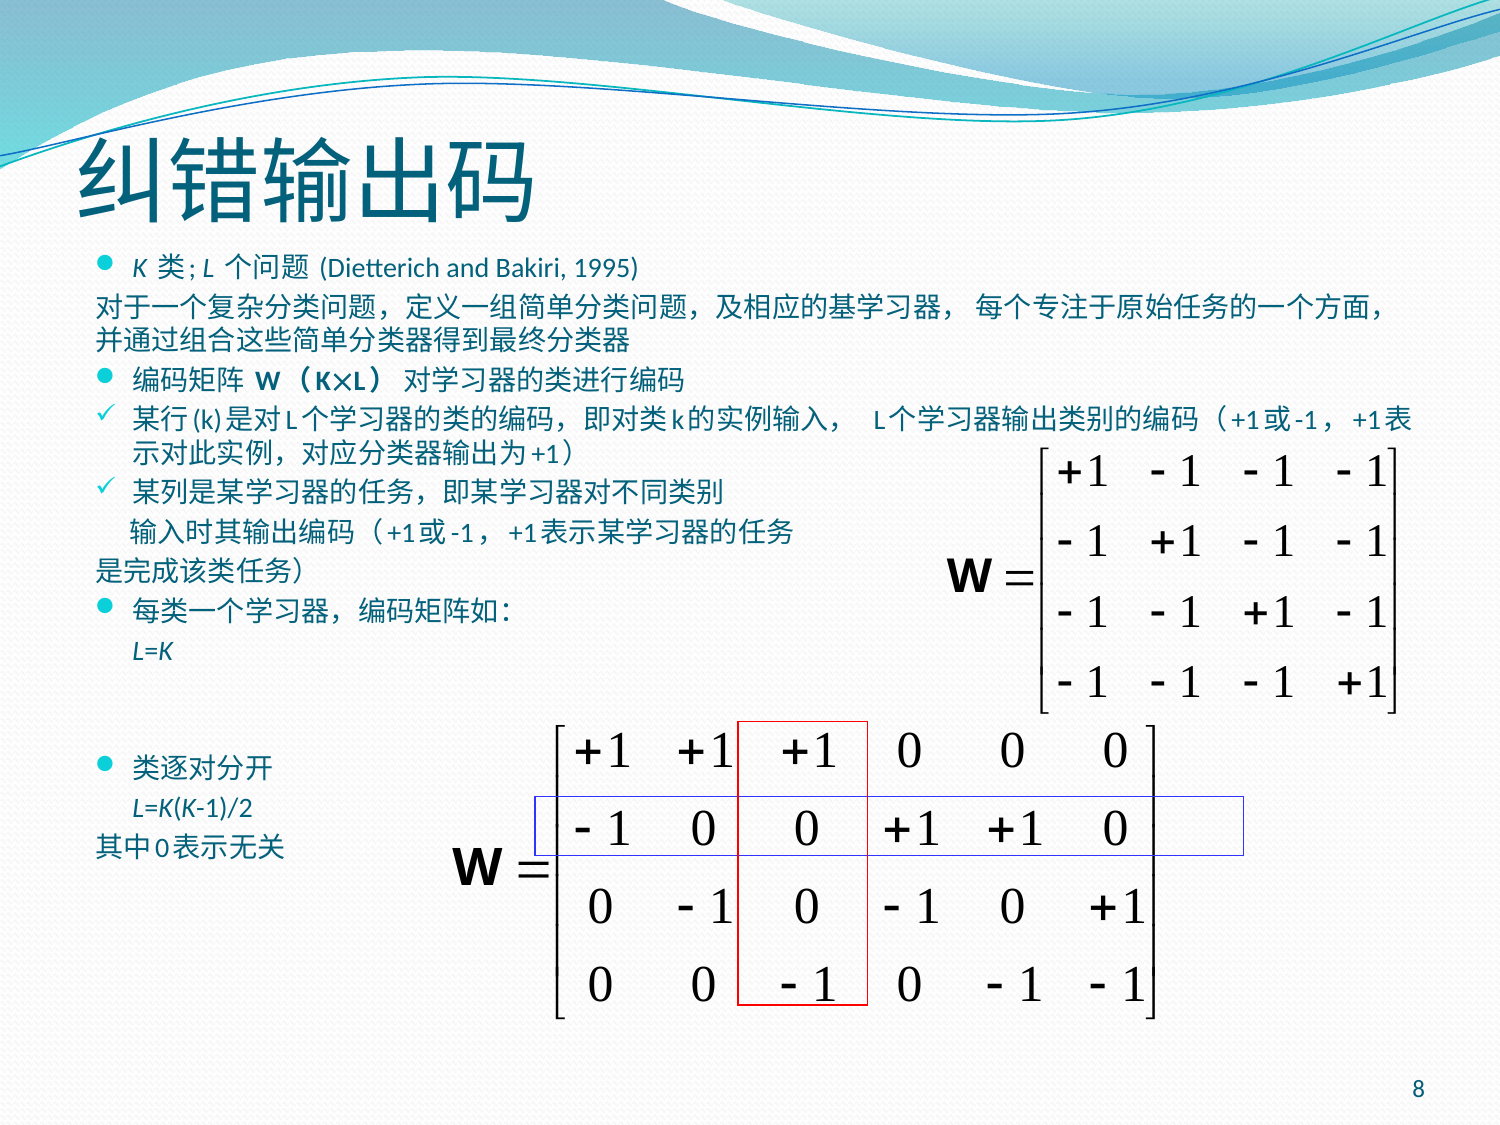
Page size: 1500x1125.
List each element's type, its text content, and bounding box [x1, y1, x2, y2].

text_box [1181, 796, 1244, 856]
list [938, 439, 1413, 722]
list K 类; L 个问题 (Dietterich and Bakiri, 1995) 对于一个复杂分类问题，定义一组简单分类问题，及相应的基学习器， 每个专注于原始任务的一个方面，并通过组合这些简单分类器得到最终分类器 编码矩阵 W（KL） 对学习器的类进行编码 某行(k)是对L个学习器的类的编码，即对类k的实例输入， L个学习器输出类别的编码（+1或-1，+1表示对此实例，对应分类器输出为+1） 某列是某学习器的任务，即某学习器对不同类别 输入时其输出编码（+1或-1，+1表示某学习器的任务 是完成该类任务） 每类一个学习器，编码矩阵如： L=K 类逐对分开 L=K(K-1)/2 其中0表示无关 [80, 242, 1431, 880]
slide_number 8 [1299, 1042, 1425, 1103]
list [443, 716, 1175, 1029]
title 纠错输出码 [75, 115, 1425, 235]
